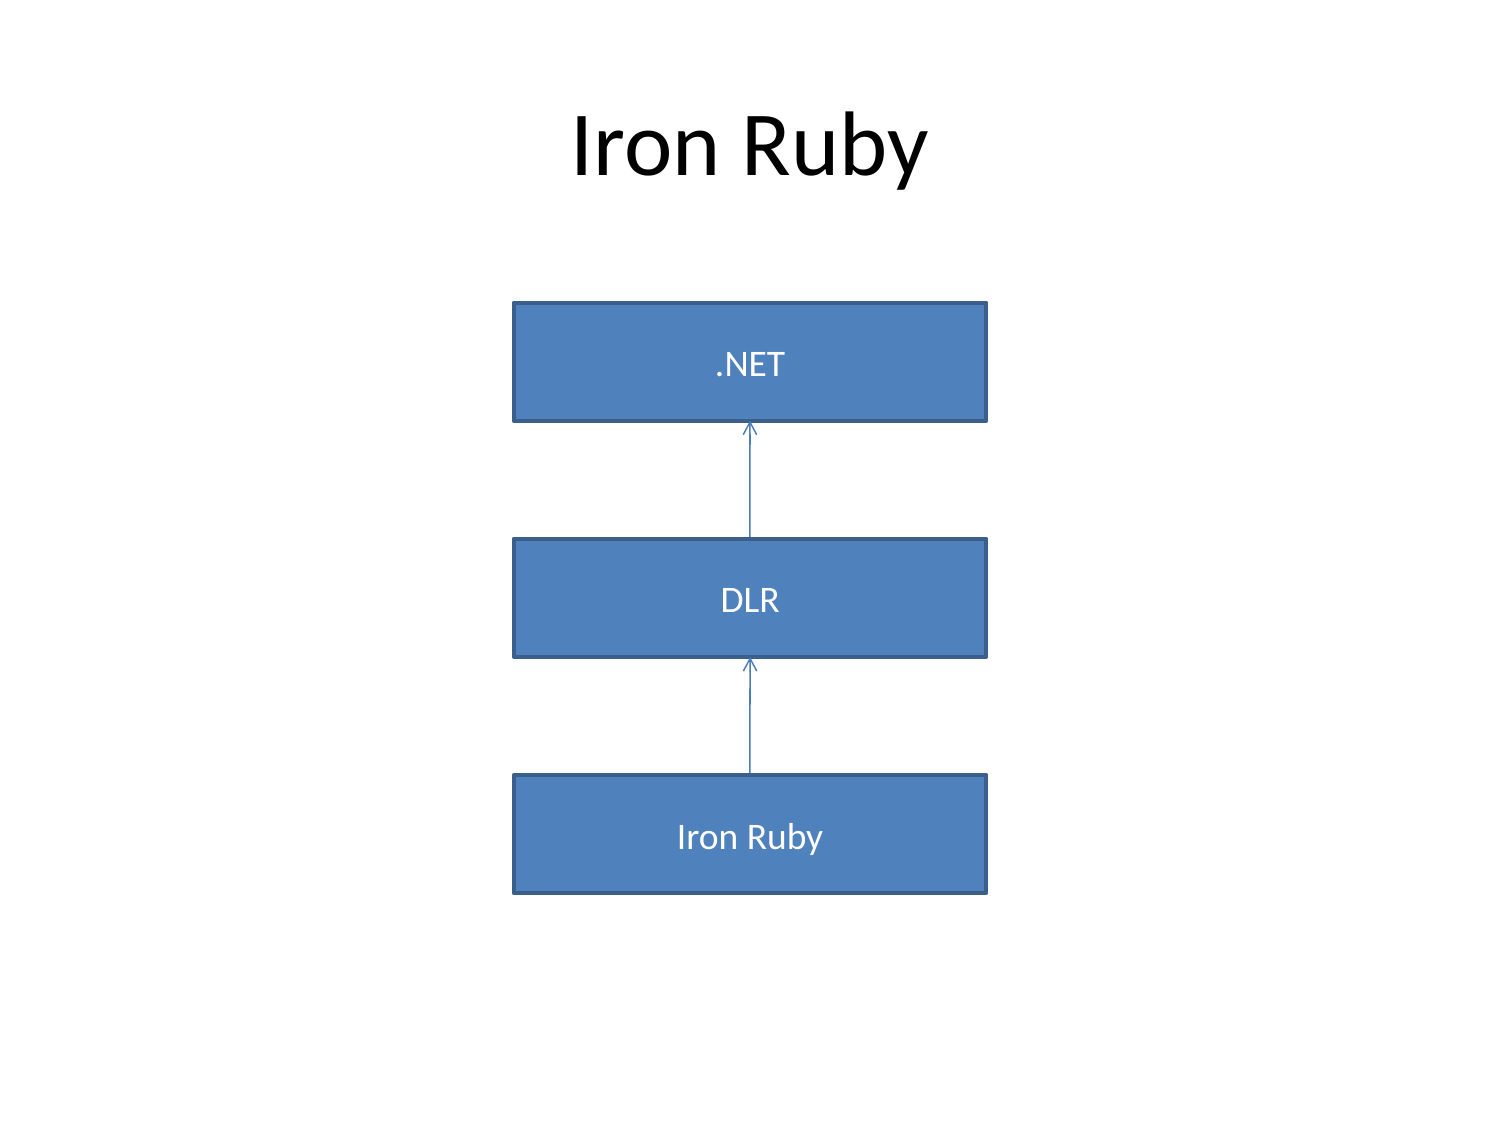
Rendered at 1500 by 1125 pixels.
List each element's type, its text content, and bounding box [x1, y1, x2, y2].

text_box Iron Ruby [512, 773, 988, 895]
text_box Iron Ruby [74, 45, 1425, 233]
text_box DLR [512, 537, 988, 659]
text_box .NET [512, 301, 988, 423]
